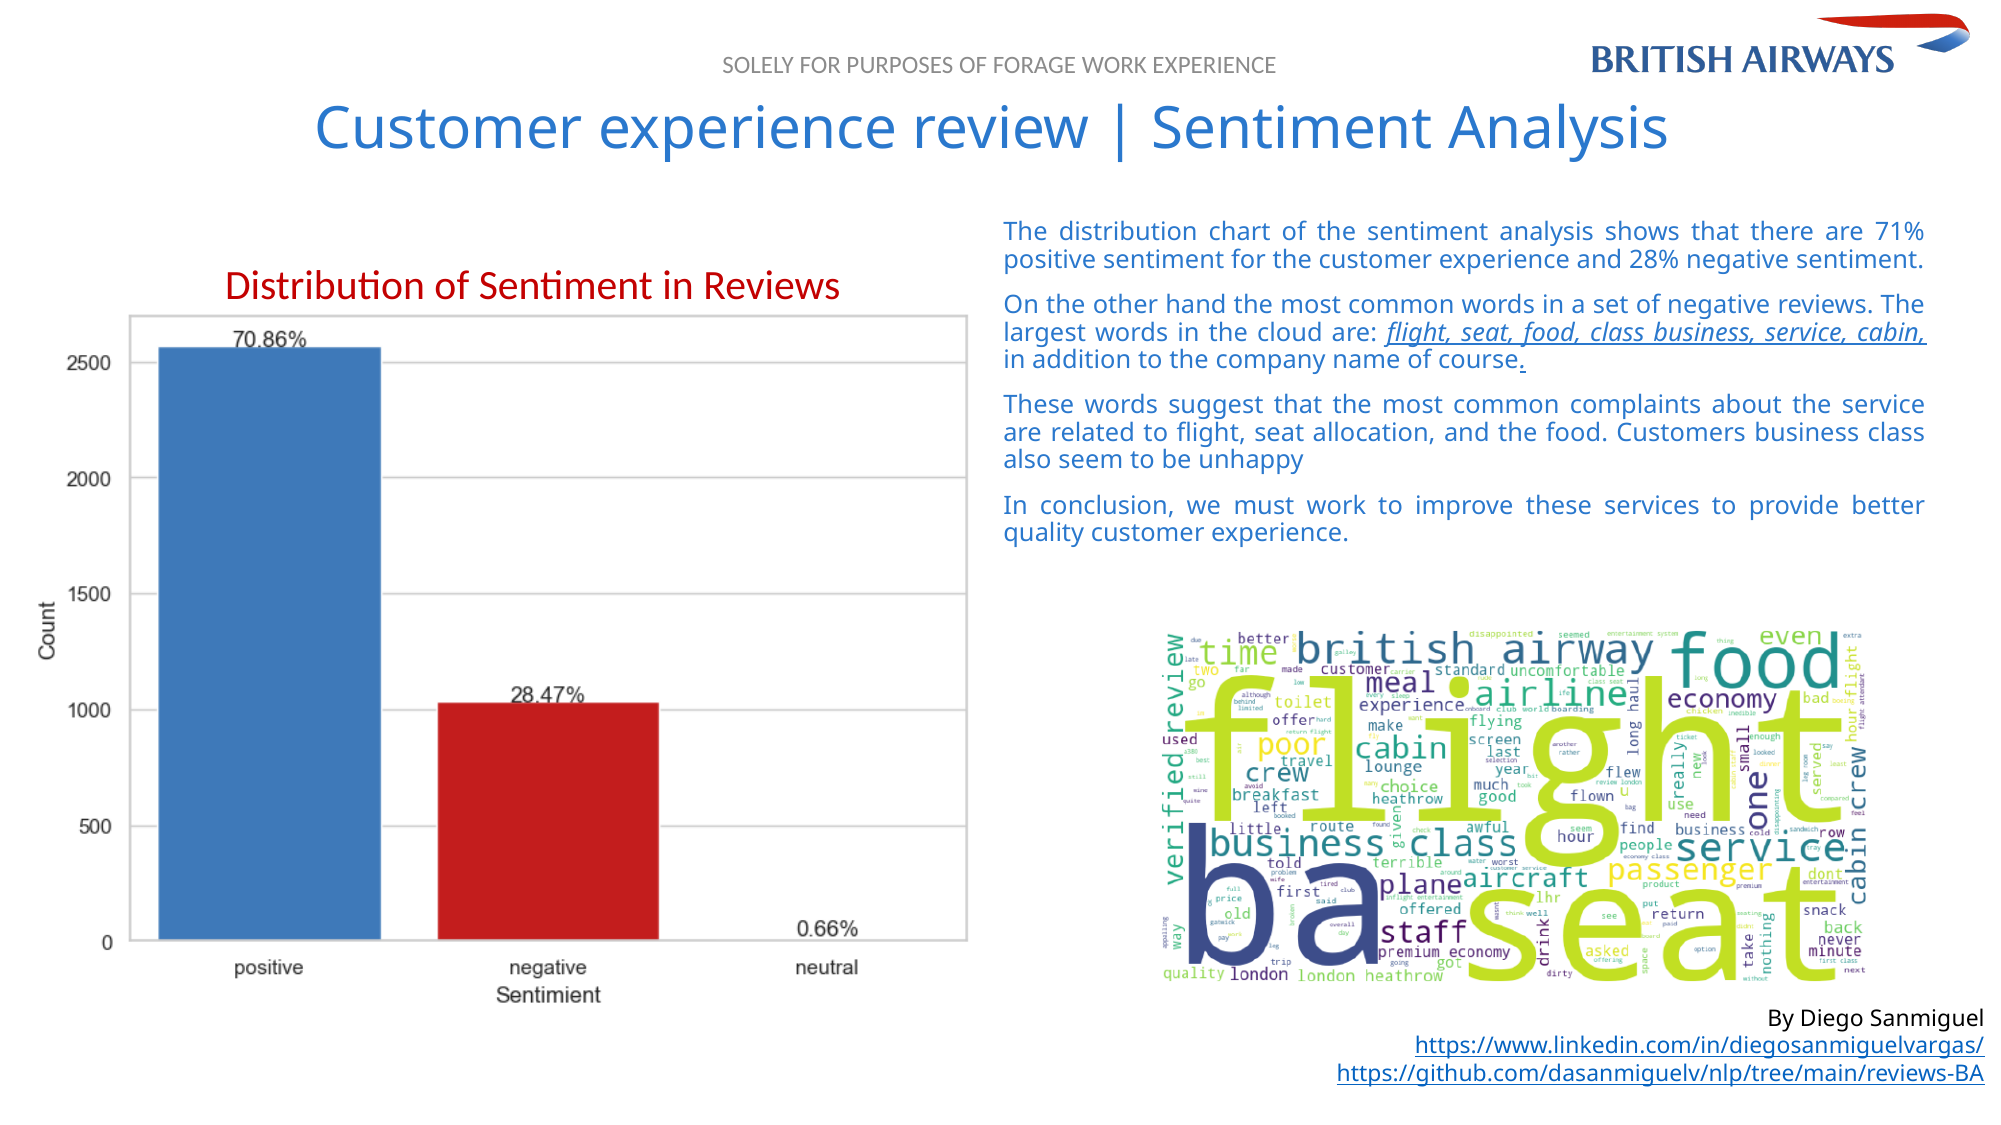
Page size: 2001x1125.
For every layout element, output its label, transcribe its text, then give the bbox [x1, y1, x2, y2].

text_box The distribution chart of the sentiment analysis shows that there are 71% positive sentiment for the customer experience and 28% negative sentiment. On the other hand the most common words in a set of negative reviews. The largest words in the cloud are: flight, seat, food, class business, service, cabin, in addition to the company name of course. These words suggest that the most common complaints about the service are related to flight, seat allocation, and the food. Customers business class also seem to be unhappy In conclusion, we must work to improve these services to provide better quality customer experience. [988, 211, 1942, 583]
subtitle Distribution of Sentiment in Reviews [77, 256, 988, 323]
picture [25, 304, 979, 1019]
picture [1591, 13, 1970, 73]
title Customer experience review | Sentiment Analysis [234, 86, 1766, 169]
text_box By Diego Sanmiguel https://www.linkedin.com/in/diegosanmiguelvargas/ https://github.com/dasanmiguelv/nlp/tree/main/reviews-BA [1073, 1045, 2000, 1096]
picture [1151, 620, 1877, 992]
